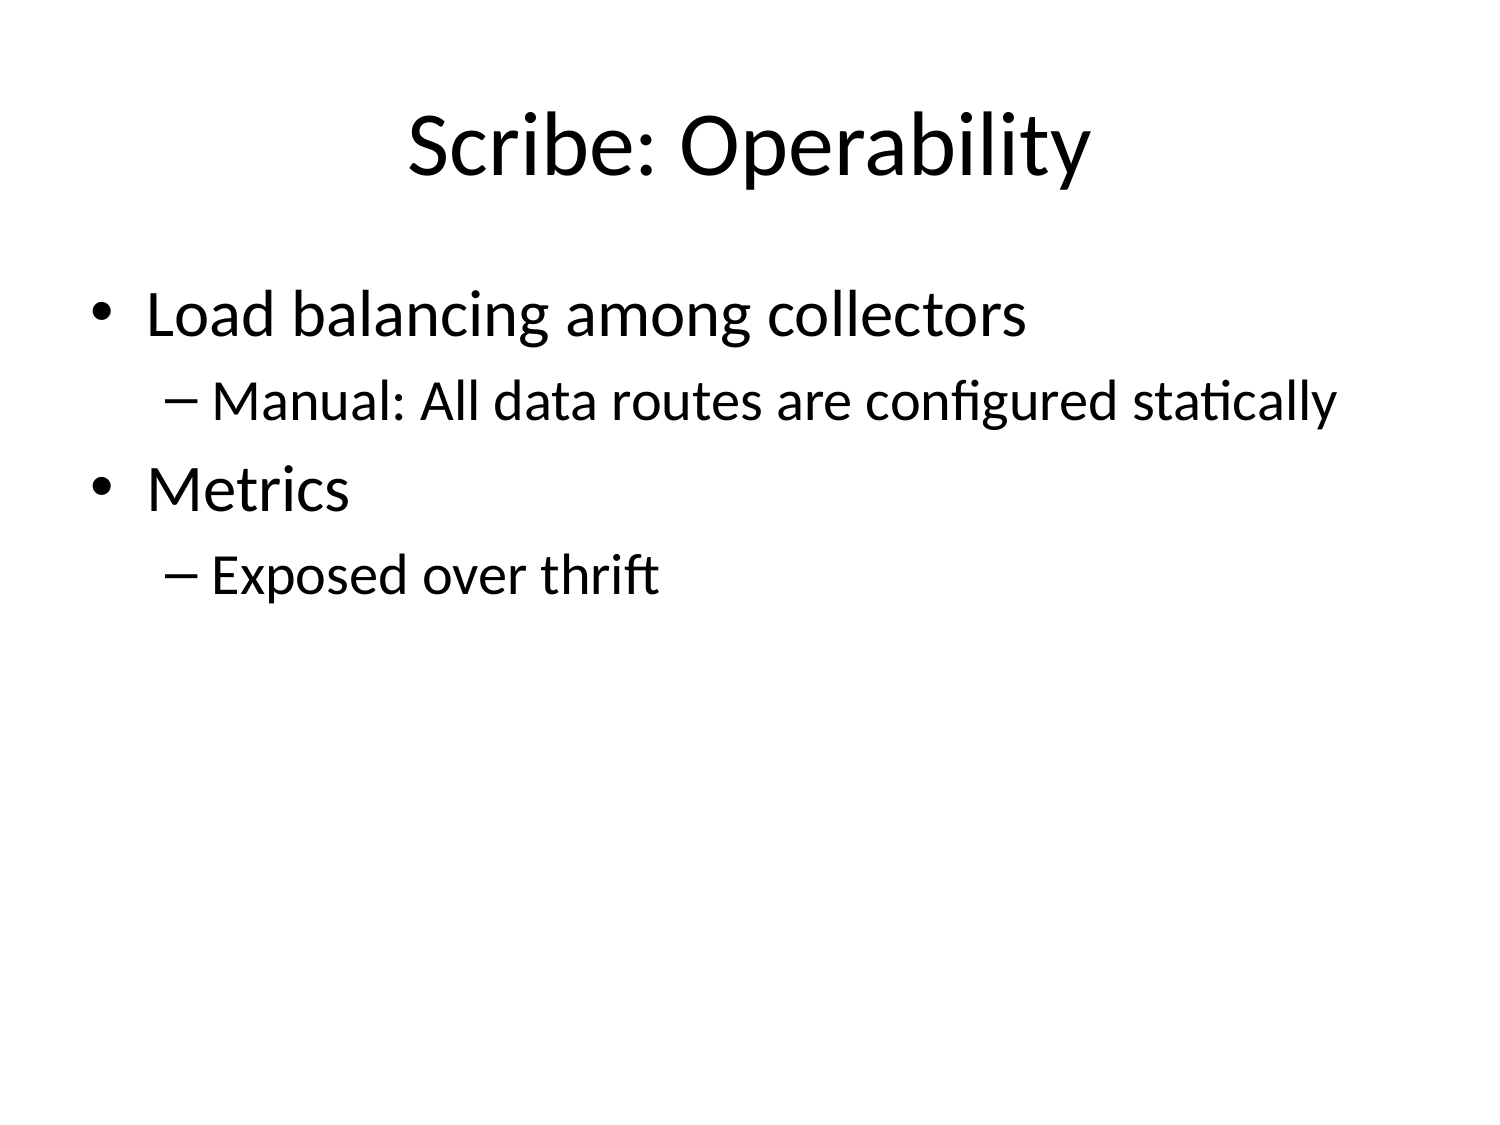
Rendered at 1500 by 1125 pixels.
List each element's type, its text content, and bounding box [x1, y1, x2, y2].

list Load balancing among collectors Manual: All data routes are configured statically Metrics Exposed over thrift [75, 262, 1425, 1005]
title Scribe: Operability [75, 45, 1425, 233]
